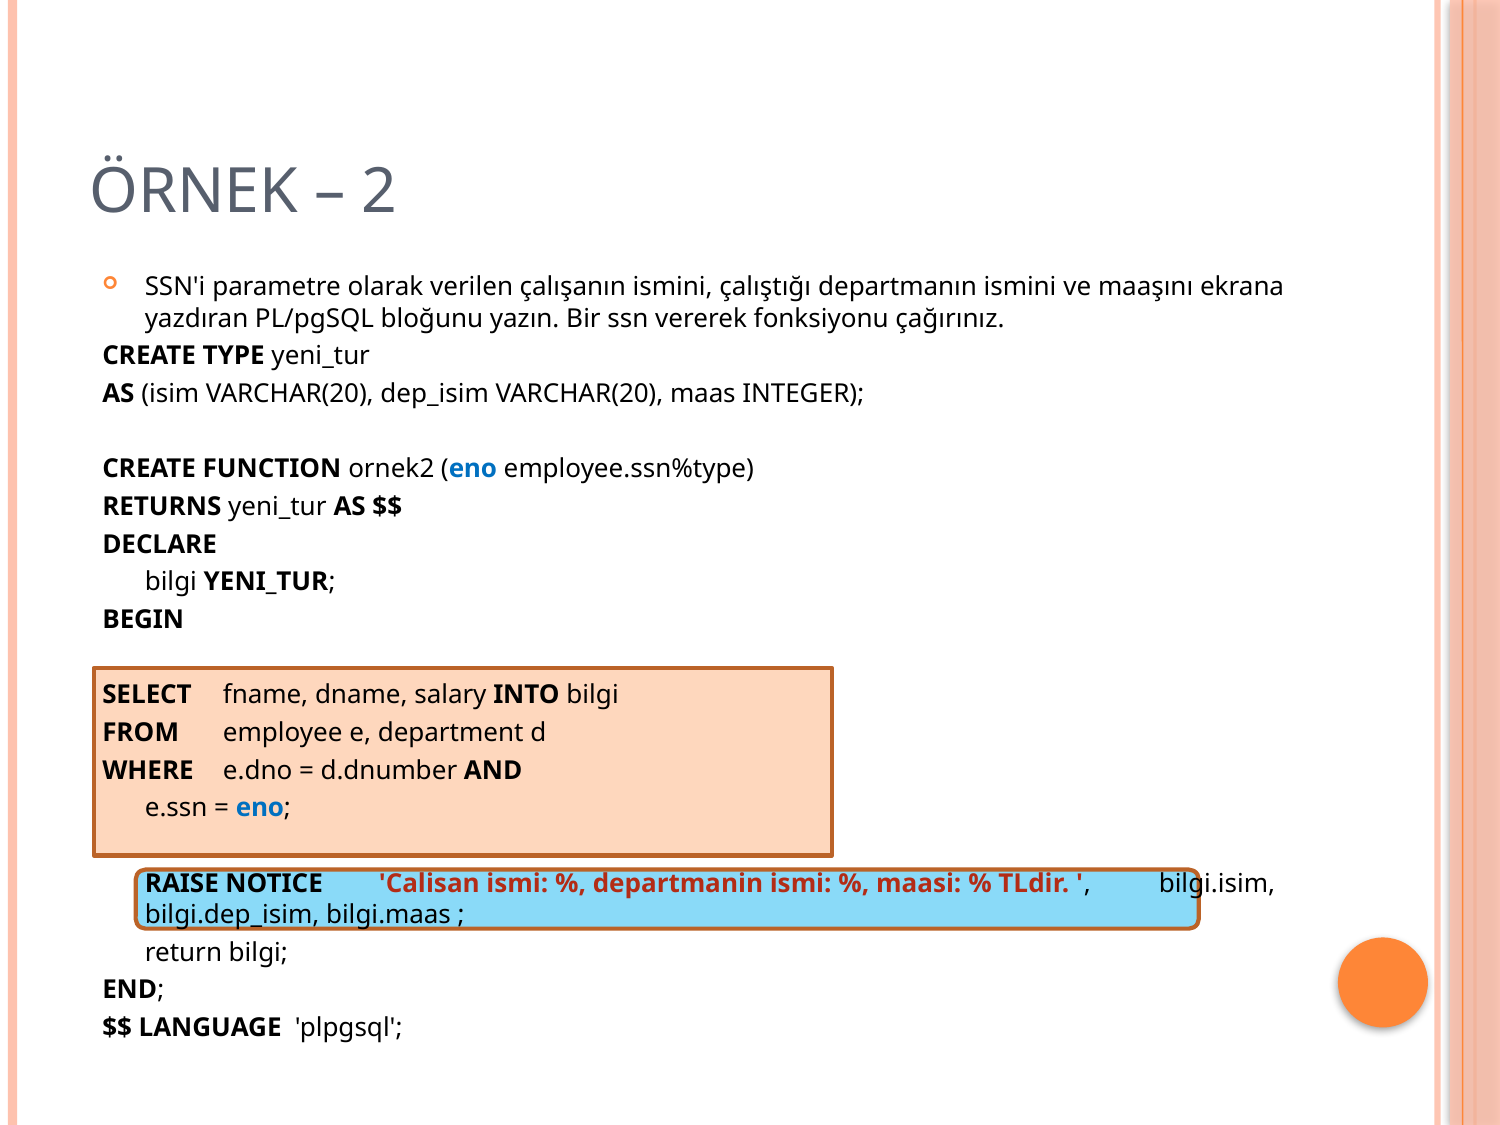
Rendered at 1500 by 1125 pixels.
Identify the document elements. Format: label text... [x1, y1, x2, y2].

title Örnek – 2 [75, 45, 1300, 233]
list SSN'i parametre olarak verilen çalışanın ismini, çalıştığı departmanın ismini ve maaşını ekrana yazdıran PL/pgSQL bloğunu yazın. Bir ssn vererek fonksiyonu çağırınız. CREATE TYPE yeni_tur AS (isim VARCHAR(20), dep_isim VARCHAR(20), maas INTEGER); CREATE FUNCTION ornek2 (eno employee.ssn%type) RETURNS yeni_tur AS $$ DECLARE bilgi YENI_TUR; BEGIN SELECT fname, dname, salary INTO bilgi FROM employee e, department d WHERE e.dno = d.dnumber AND e.ssn = eno; RAISE NOTICE 'Calisan ismi: %, departmanin ismi: %, maasi: % TLdir. ', bilgi.isim, bilgi.dep_isim, bilgi.maas ; return bilgi; END; $$ LANGUAGE 'plpgsql'; [87, 262, 1313, 1062]
